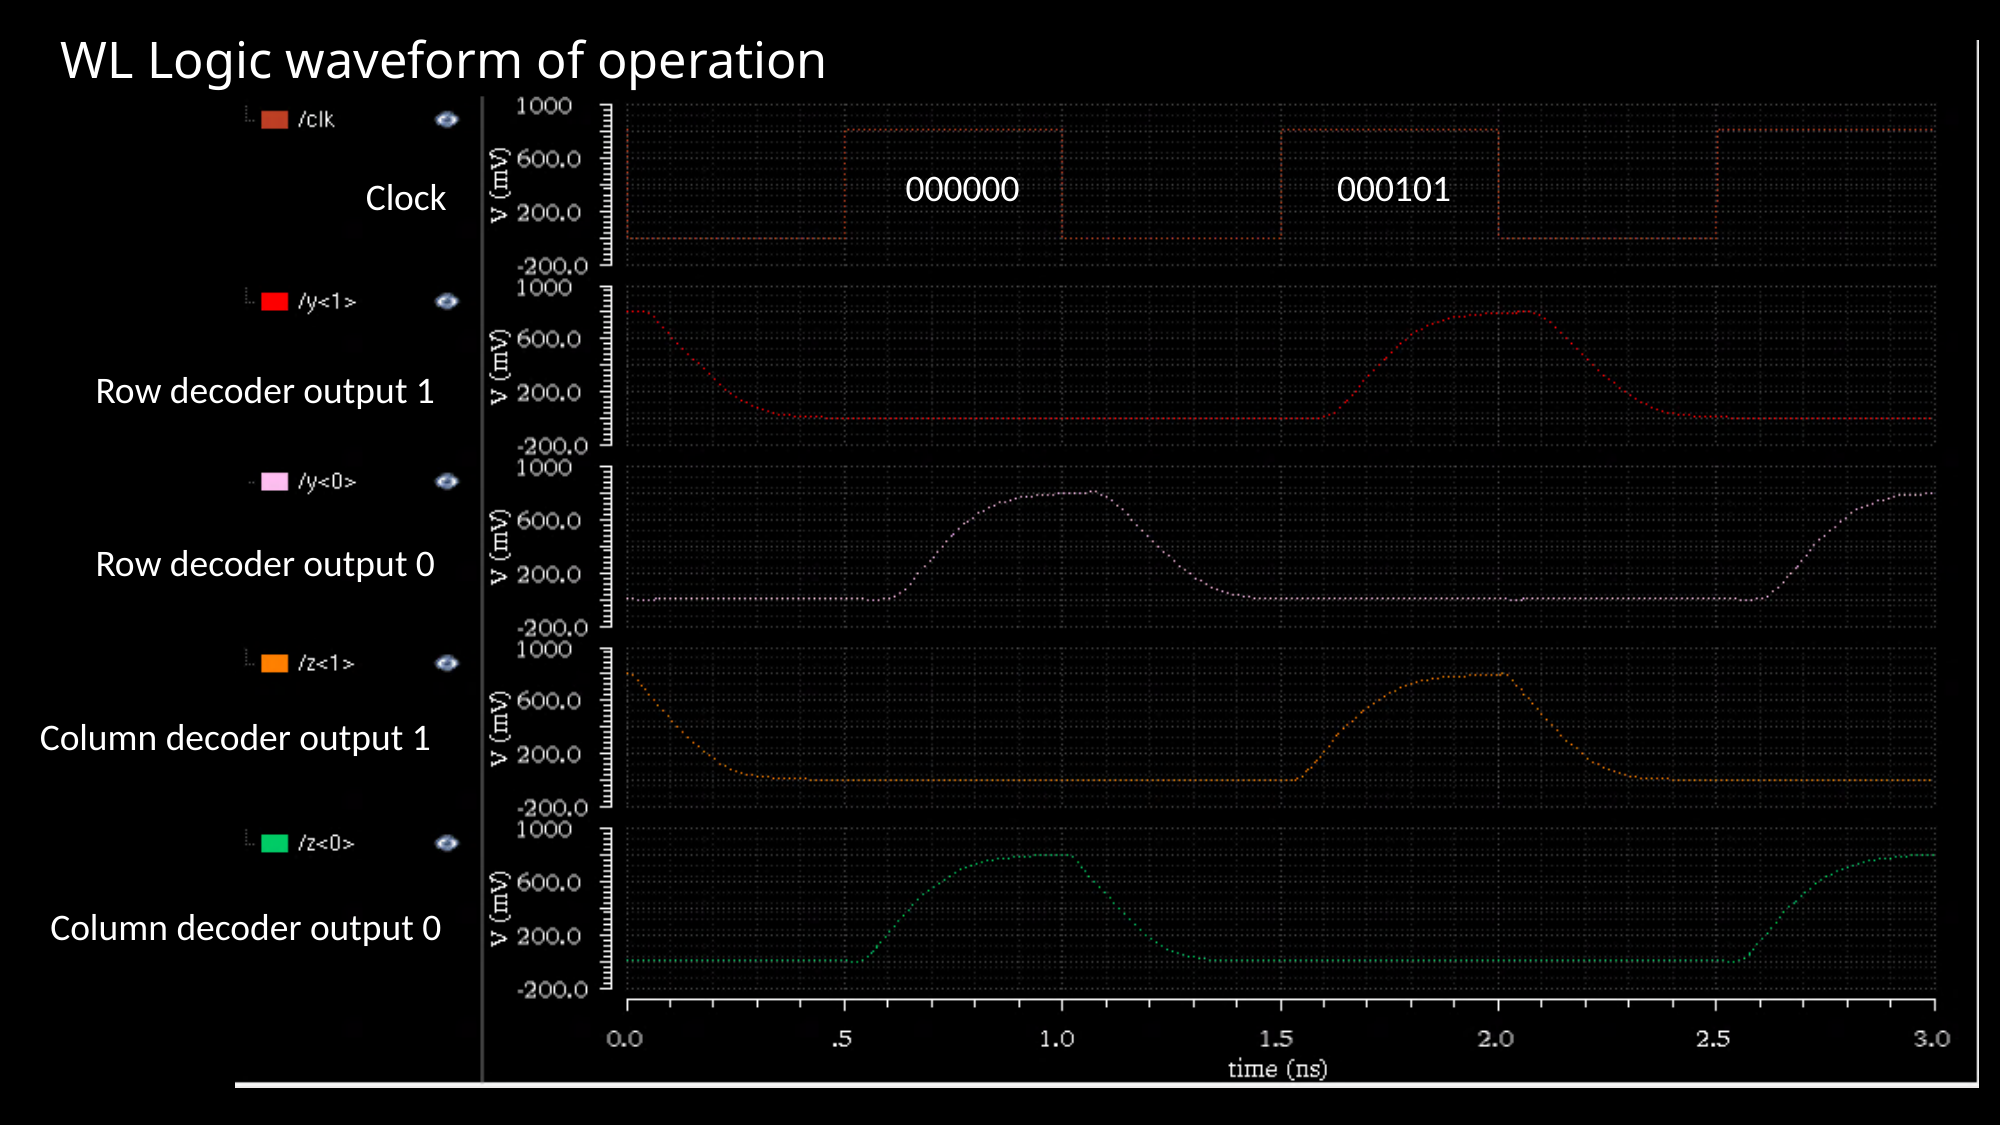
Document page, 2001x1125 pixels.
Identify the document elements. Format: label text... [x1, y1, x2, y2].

text_box Column decoder output 1 [24, 706, 235, 766]
text_box Column decoder output 0 [35, 895, 235, 956]
title WL Logic waveform of operation [45, 27, 1960, 97]
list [235, 40, 1979, 1088]
text_box Row decoder output 1 [80, 358, 235, 419]
text_box Row decoder output 0 [80, 531, 235, 592]
